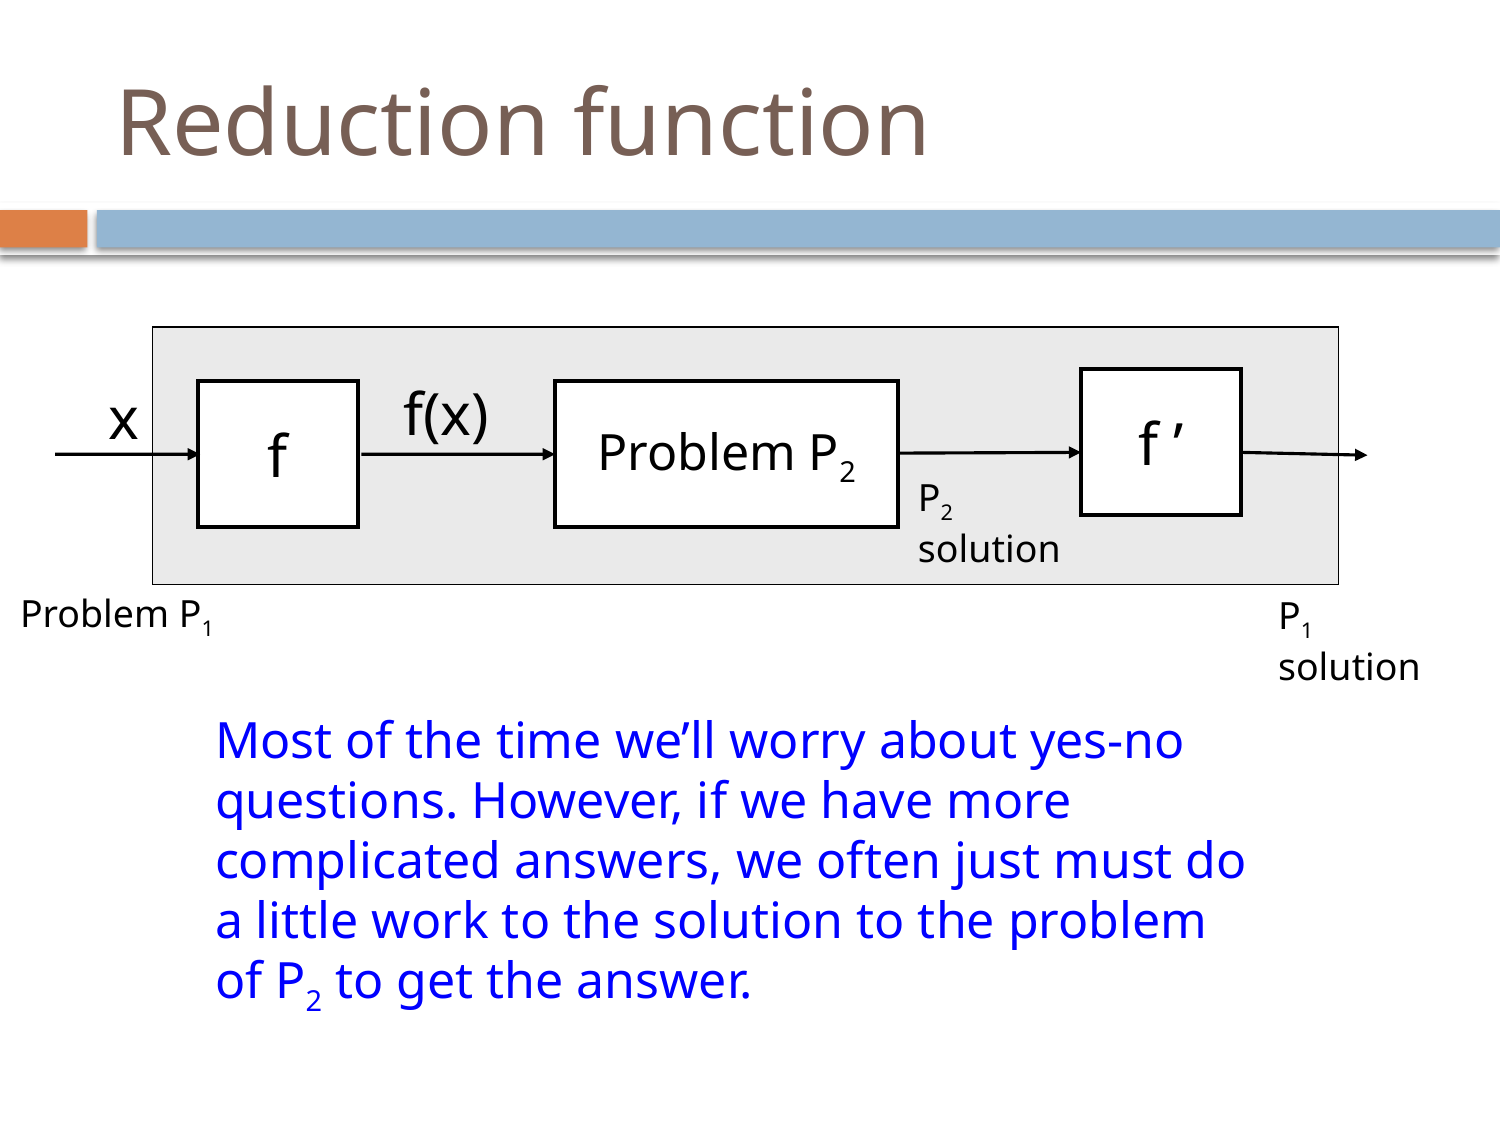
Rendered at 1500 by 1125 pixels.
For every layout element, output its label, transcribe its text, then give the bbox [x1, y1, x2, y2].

text_box Problem P2 [555, 380, 898, 528]
text_box [361, 448, 556, 461]
text_box f [197, 380, 358, 528]
text_box x [93, 373, 154, 459]
text_box Most of the time we’ll worry about yes-no questions. However, if we have more complicated answers, we often just must do a little work to the solution to the problem of P2 to get the answer. [200, 701, 1264, 1025]
text_box P2 solution [903, 466, 1112, 578]
title Reduction function [100, 37, 1438, 200]
text_box f ’ [1081, 369, 1241, 516]
text_box [897, 446, 1081, 459]
text_box f(x) [388, 369, 504, 454]
text_box [152, 327, 1339, 585]
text_box [1241, 448, 1368, 462]
text_box [154, 448, 201, 461]
text_box Problem P1 [5, 582, 229, 649]
text_box P1 solution [1263, 584, 1472, 696]
